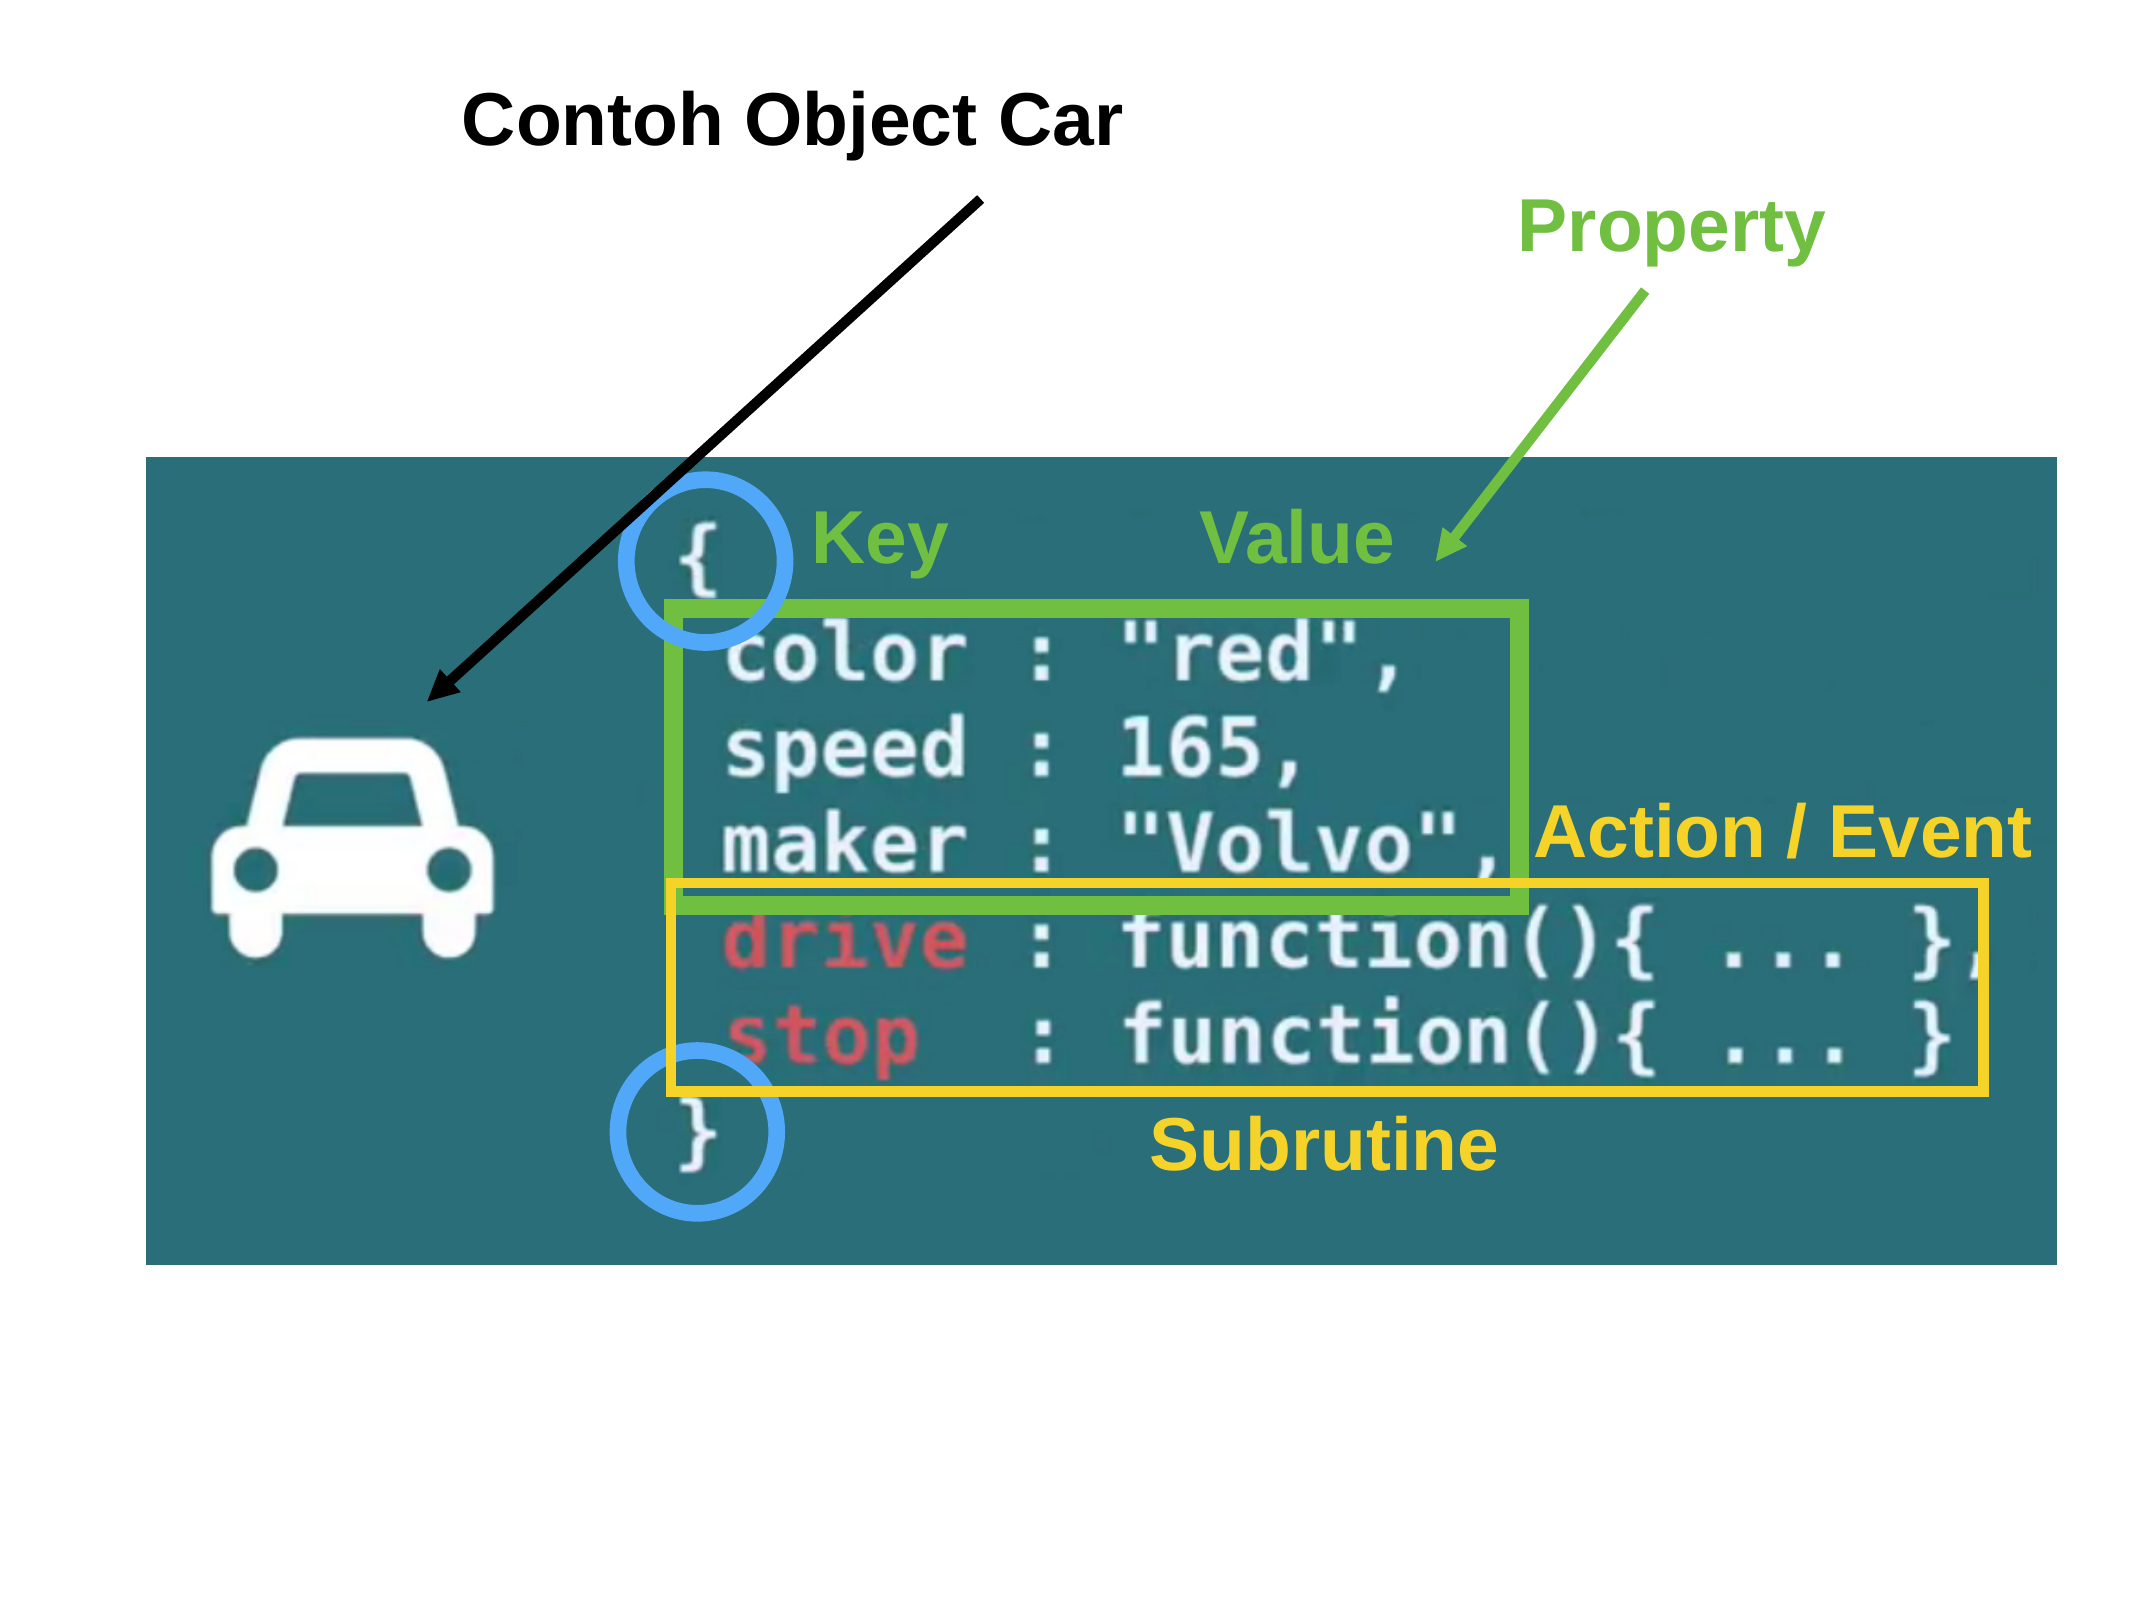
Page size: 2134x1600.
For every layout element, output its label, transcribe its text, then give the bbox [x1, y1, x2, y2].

text_box Contoh Object Car [453, 61, 1133, 169]
text_box Property [1509, 167, 1835, 275]
picture [146, 457, 2057, 1265]
